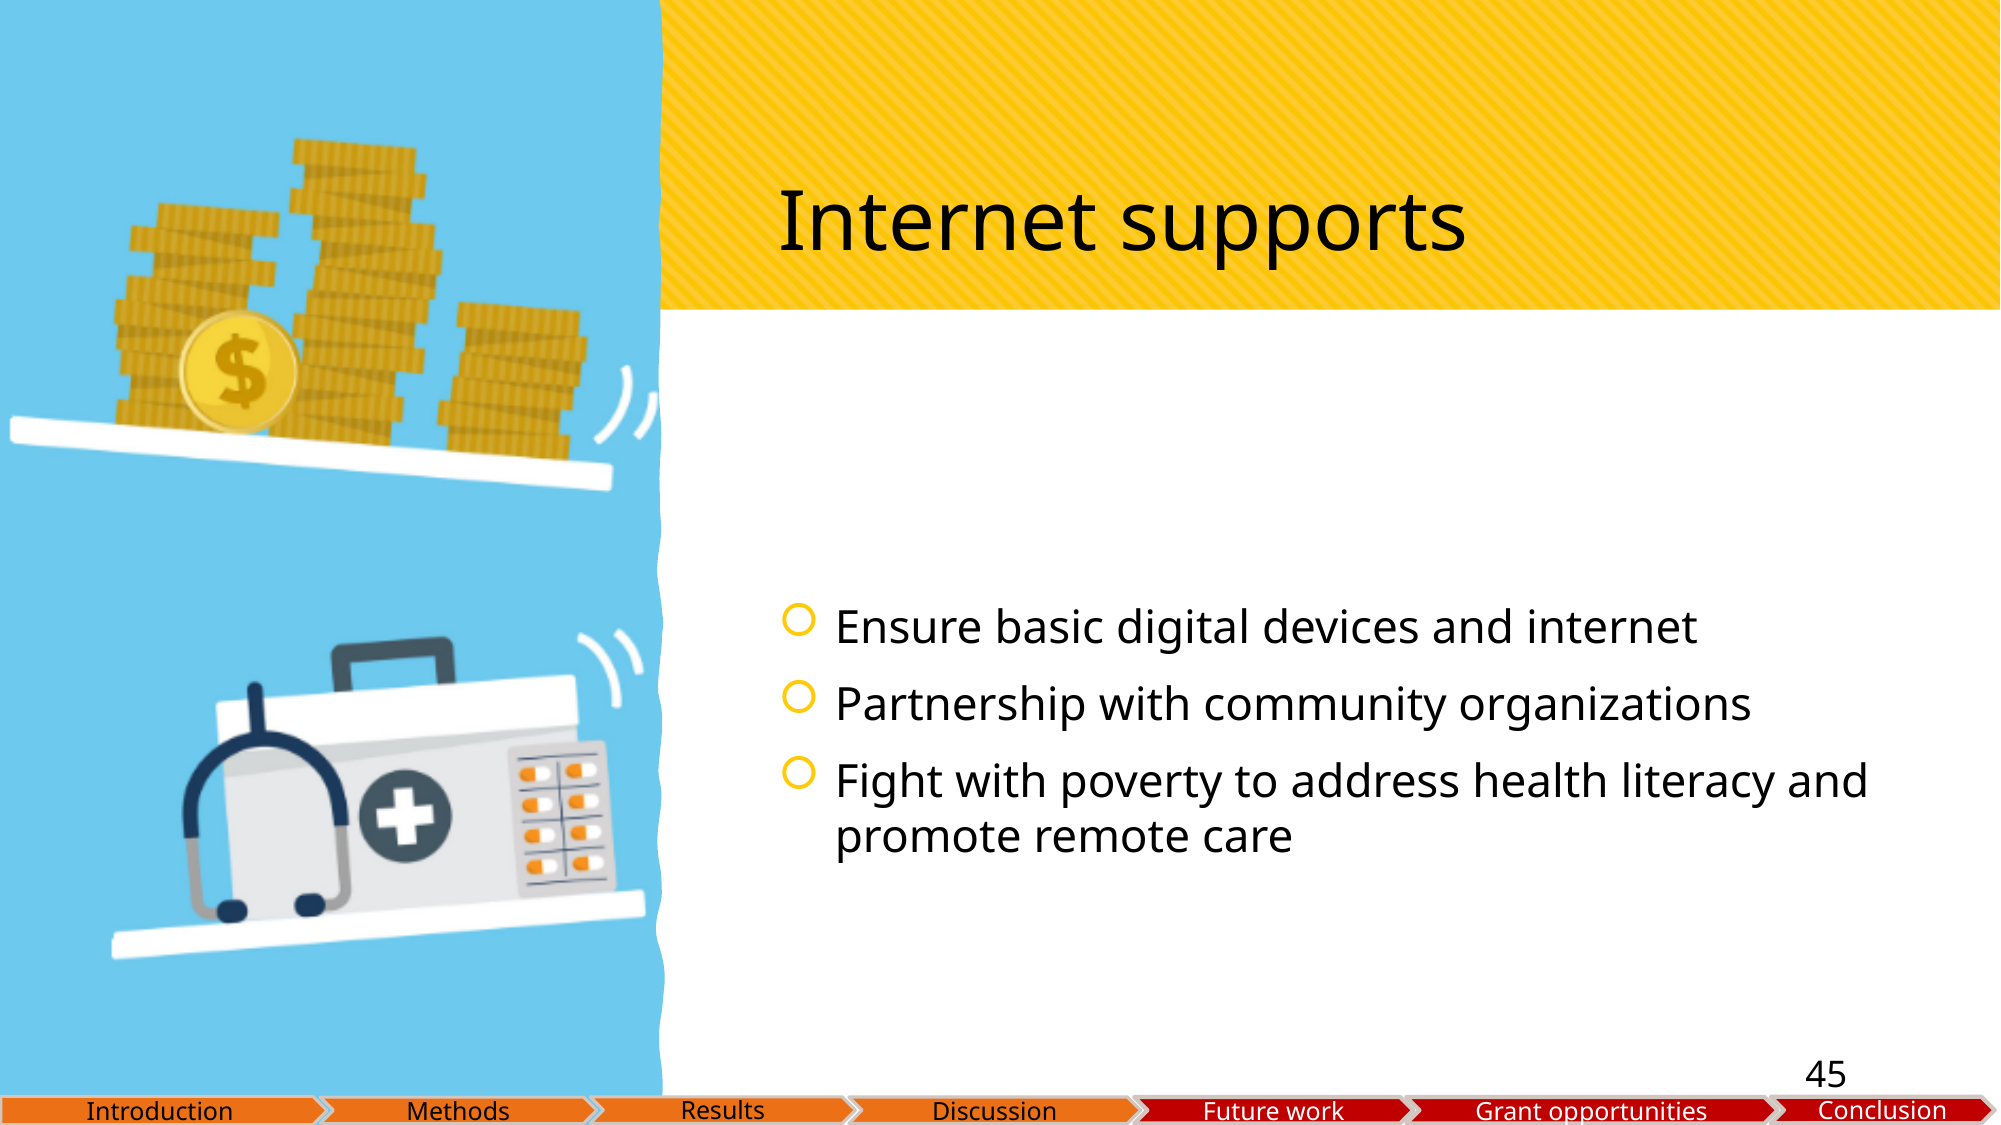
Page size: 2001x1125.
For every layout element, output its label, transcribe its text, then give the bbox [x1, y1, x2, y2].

text_box Results [665, 1095, 857, 1125]
text_box Future work [1132, 1094, 1415, 1125]
list Ensure basic digital devices and internet Partnership with community organizations Fight with poverty to address health literacy and promote remote care [763, 443, 1895, 1016]
slide_number 45 [1412, 1042, 1863, 1096]
title Internet supports [763, 53, 1895, 275]
text_box Grant opportunities [1404, 1094, 1780, 1125]
picture [0, 0, 665, 1125]
text_box Conclusion [1768, 1094, 1997, 1125]
text_box Discussion [847, 1095, 1142, 1125]
